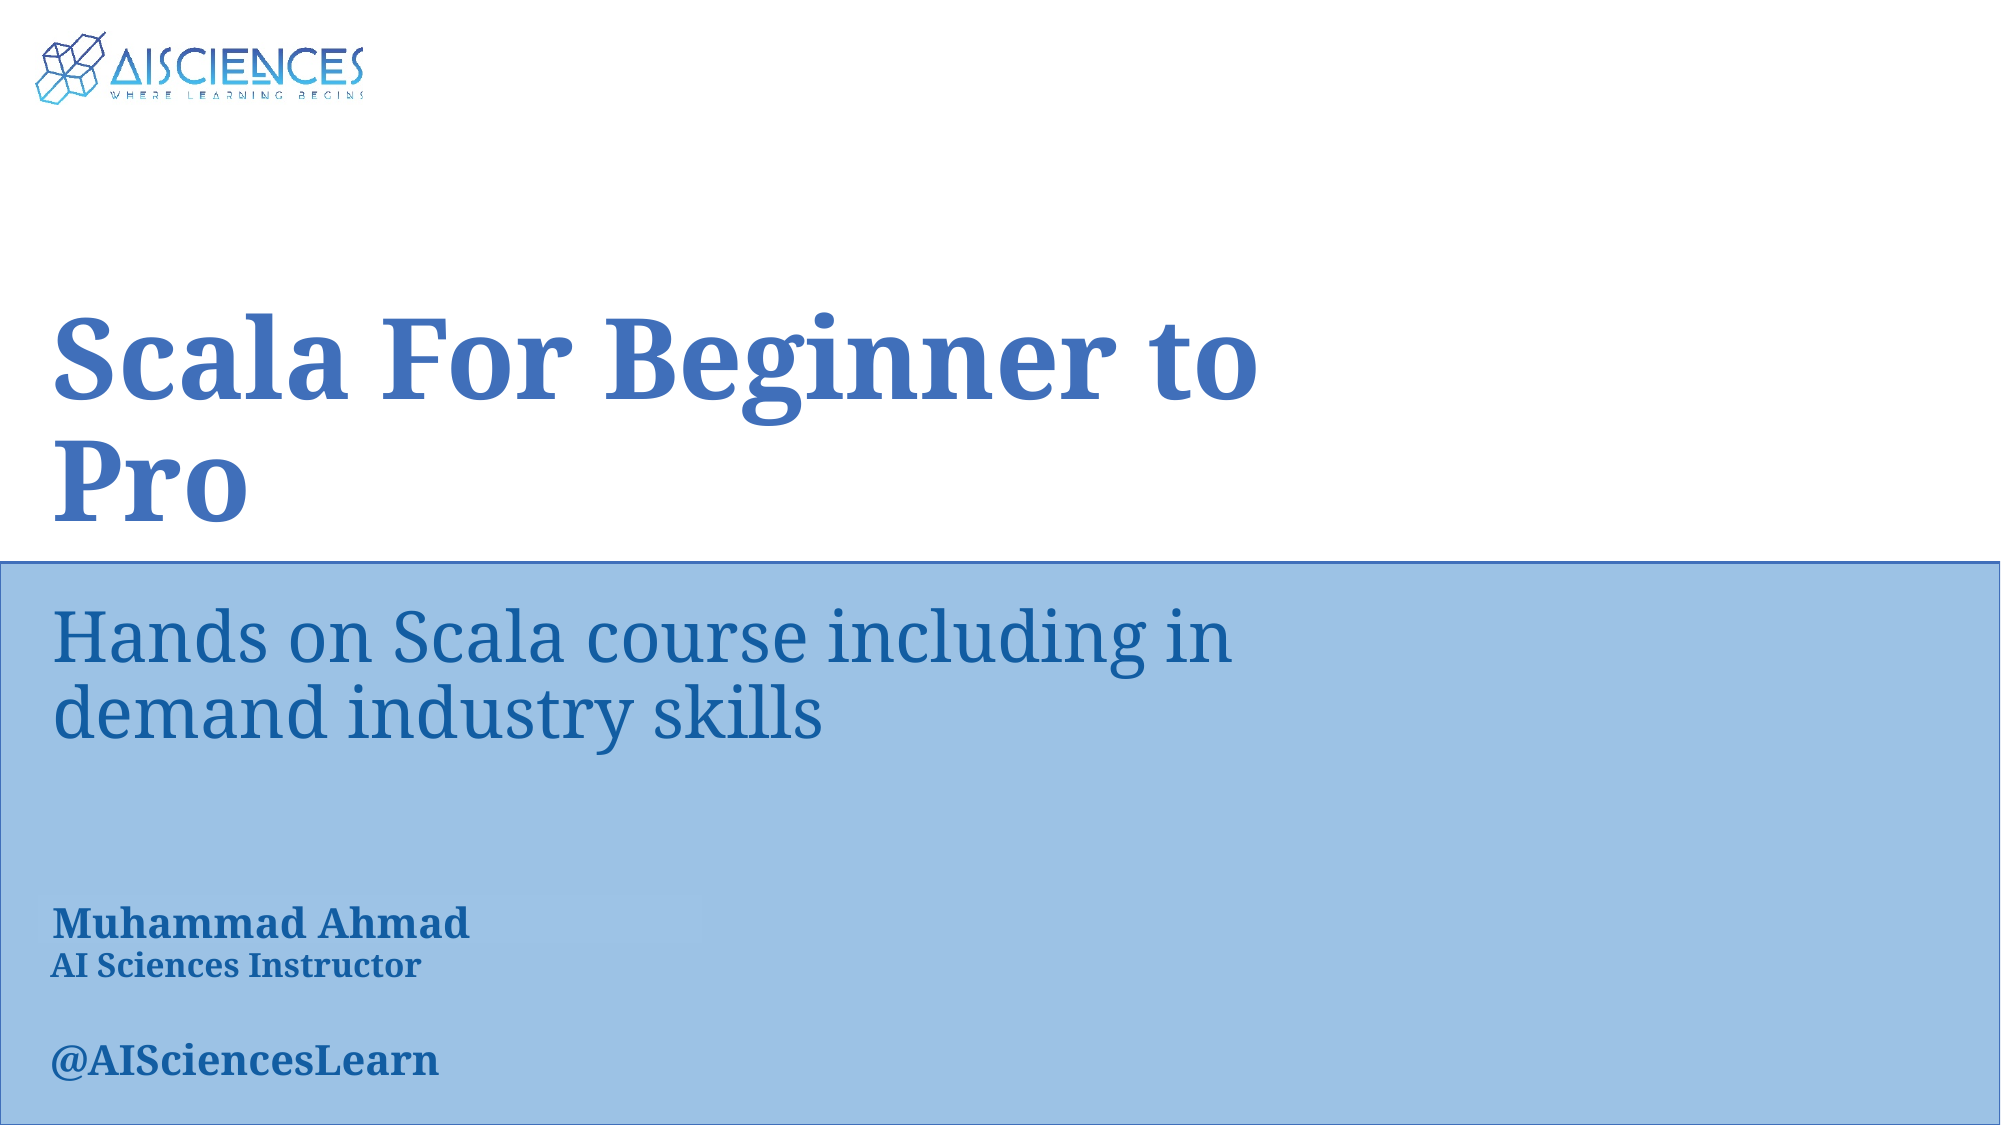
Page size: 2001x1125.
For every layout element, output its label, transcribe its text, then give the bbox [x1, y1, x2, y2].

text_box Hands on Scala course including in demand industry skills [37, 593, 1281, 809]
picture [35, 31, 363, 105]
text_box Muhammad Ahmad [37, 894, 703, 944]
text_box Scala For Beginner to Pro [37, 295, 1311, 563]
